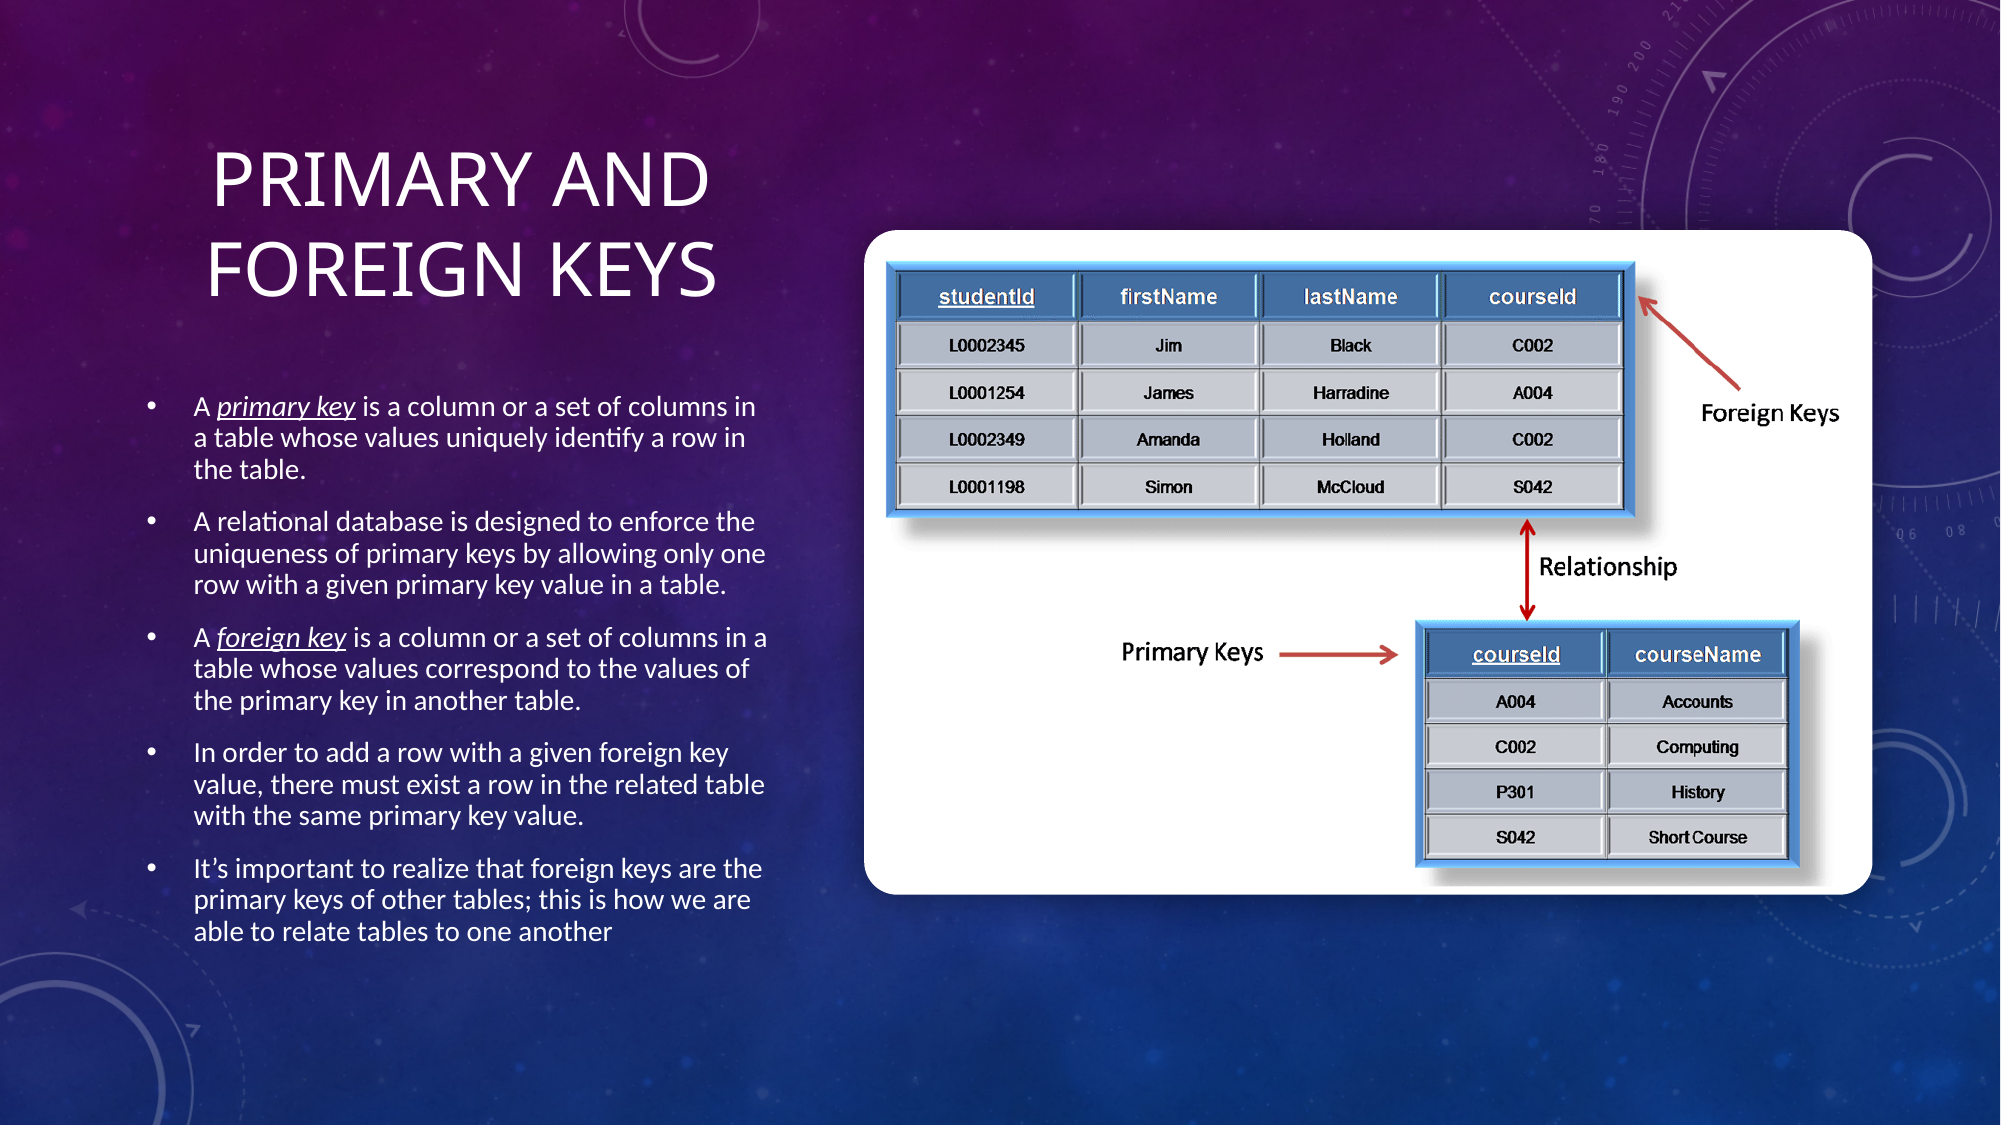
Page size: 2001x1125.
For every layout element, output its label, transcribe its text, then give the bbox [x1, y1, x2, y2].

picture [0, 0, 2001, 1125]
list A primary key is a column or a set of columns in a table whose values uniquely identify a row in the table. A relational database is designed to enforce the uniqueness of primary keys by allowing only one row with a given primary key value in a table. A foreign key is a column or a set of columns in a table whose values correspond to the values of the primary key in another table. In order to add a row with a given foreign key value, there must exist a row in the related table with the same primary key value. It’s important to realize that foreign keys are the primary keys of other tables; this is how we are able to relate tables to one another [131, 370, 789, 968]
title Primary and foreign keys [135, 101, 789, 341]
